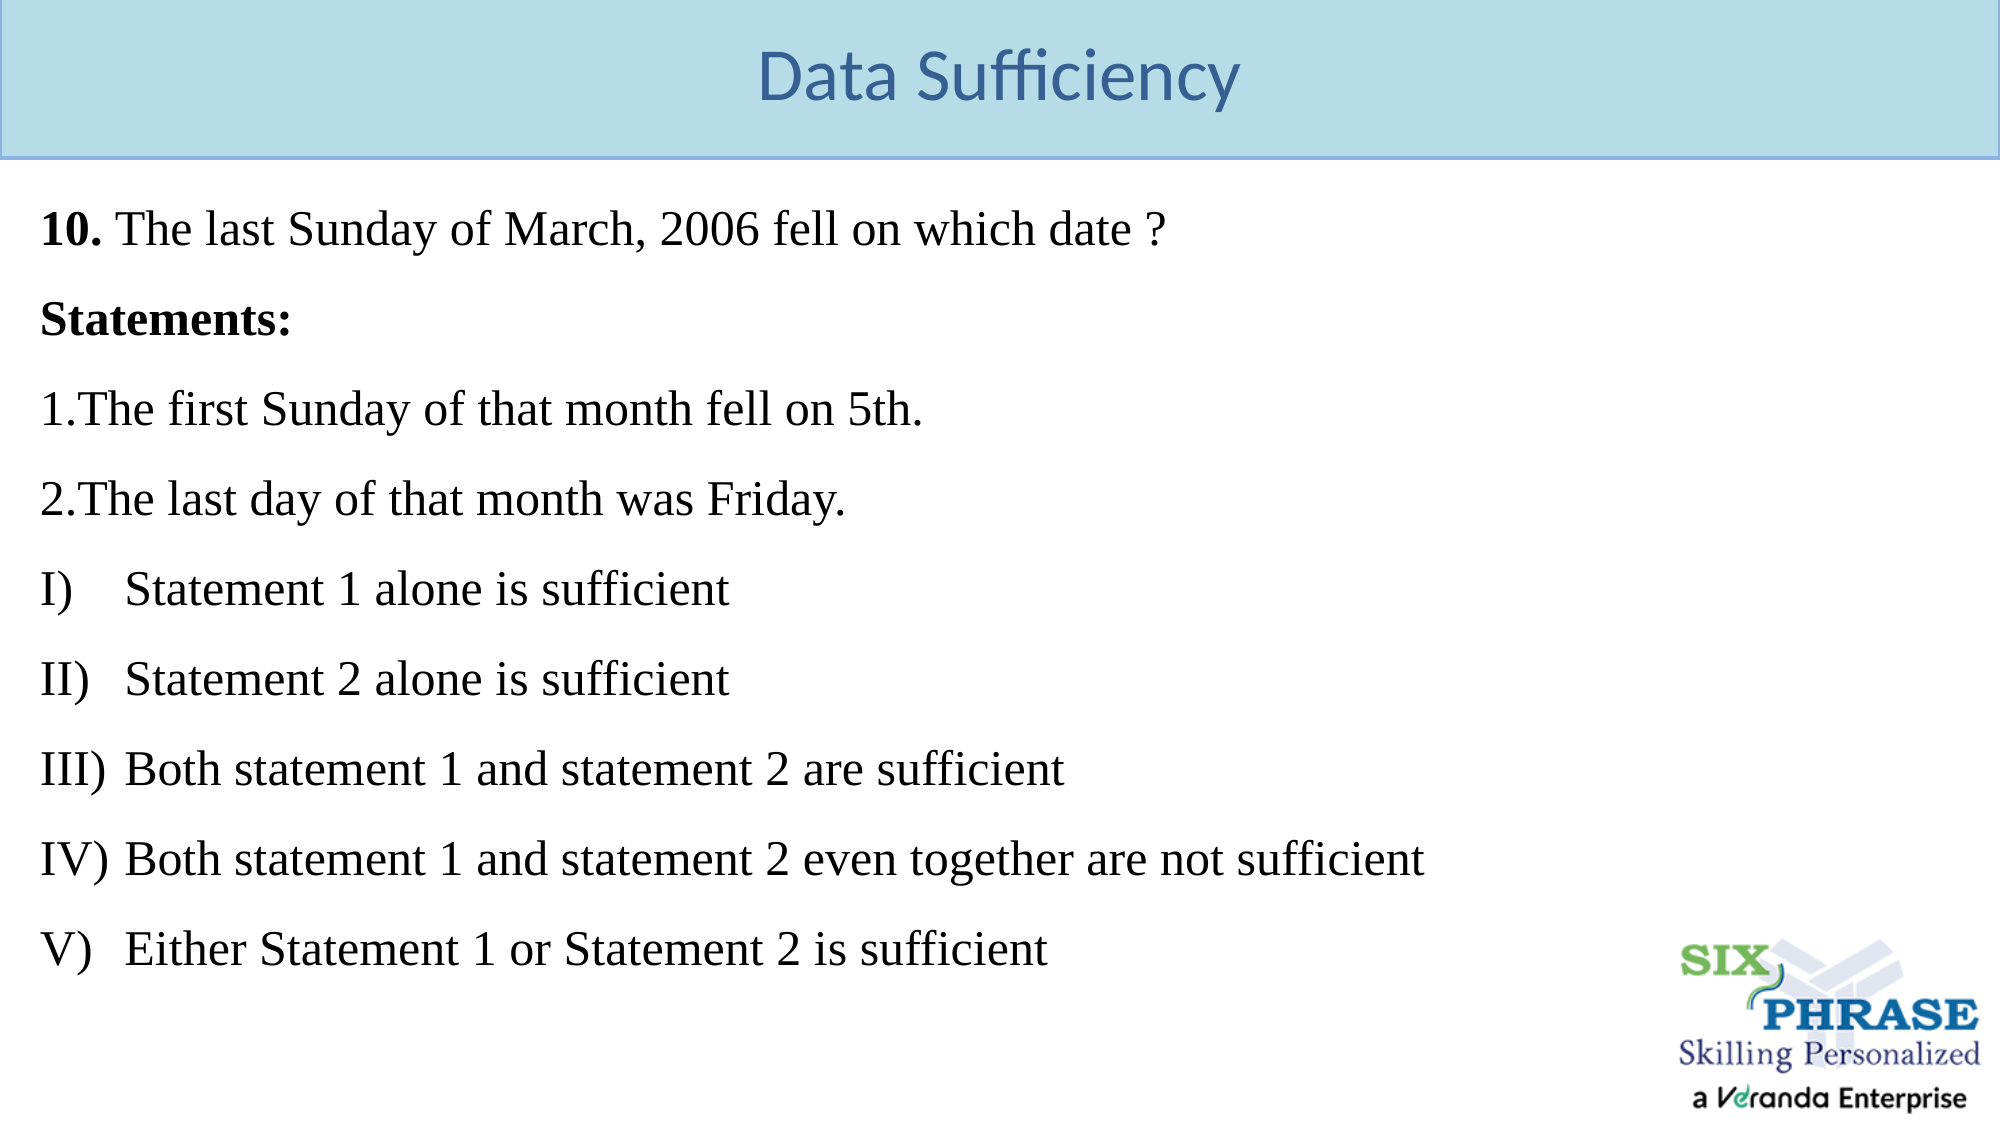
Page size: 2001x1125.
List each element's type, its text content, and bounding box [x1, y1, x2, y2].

text_box 10. The last Sunday of March, 2006 fell on which date ? Statements: The first Sunday of that month fell on 5th. The last day of that month was Friday. Statement 1 alone is sufficient Statement 2 alone is sufficient Both statement 1 and statement 2 are sufficient Both statement 1 and statement 2 even together are not sufficient Either Statement 1 or Statement 2 is sufficient [24, 158, 1975, 1118]
text_box Data Sufficiency [0, 0, 2000, 158]
picture [1662, 924, 2000, 1125]
